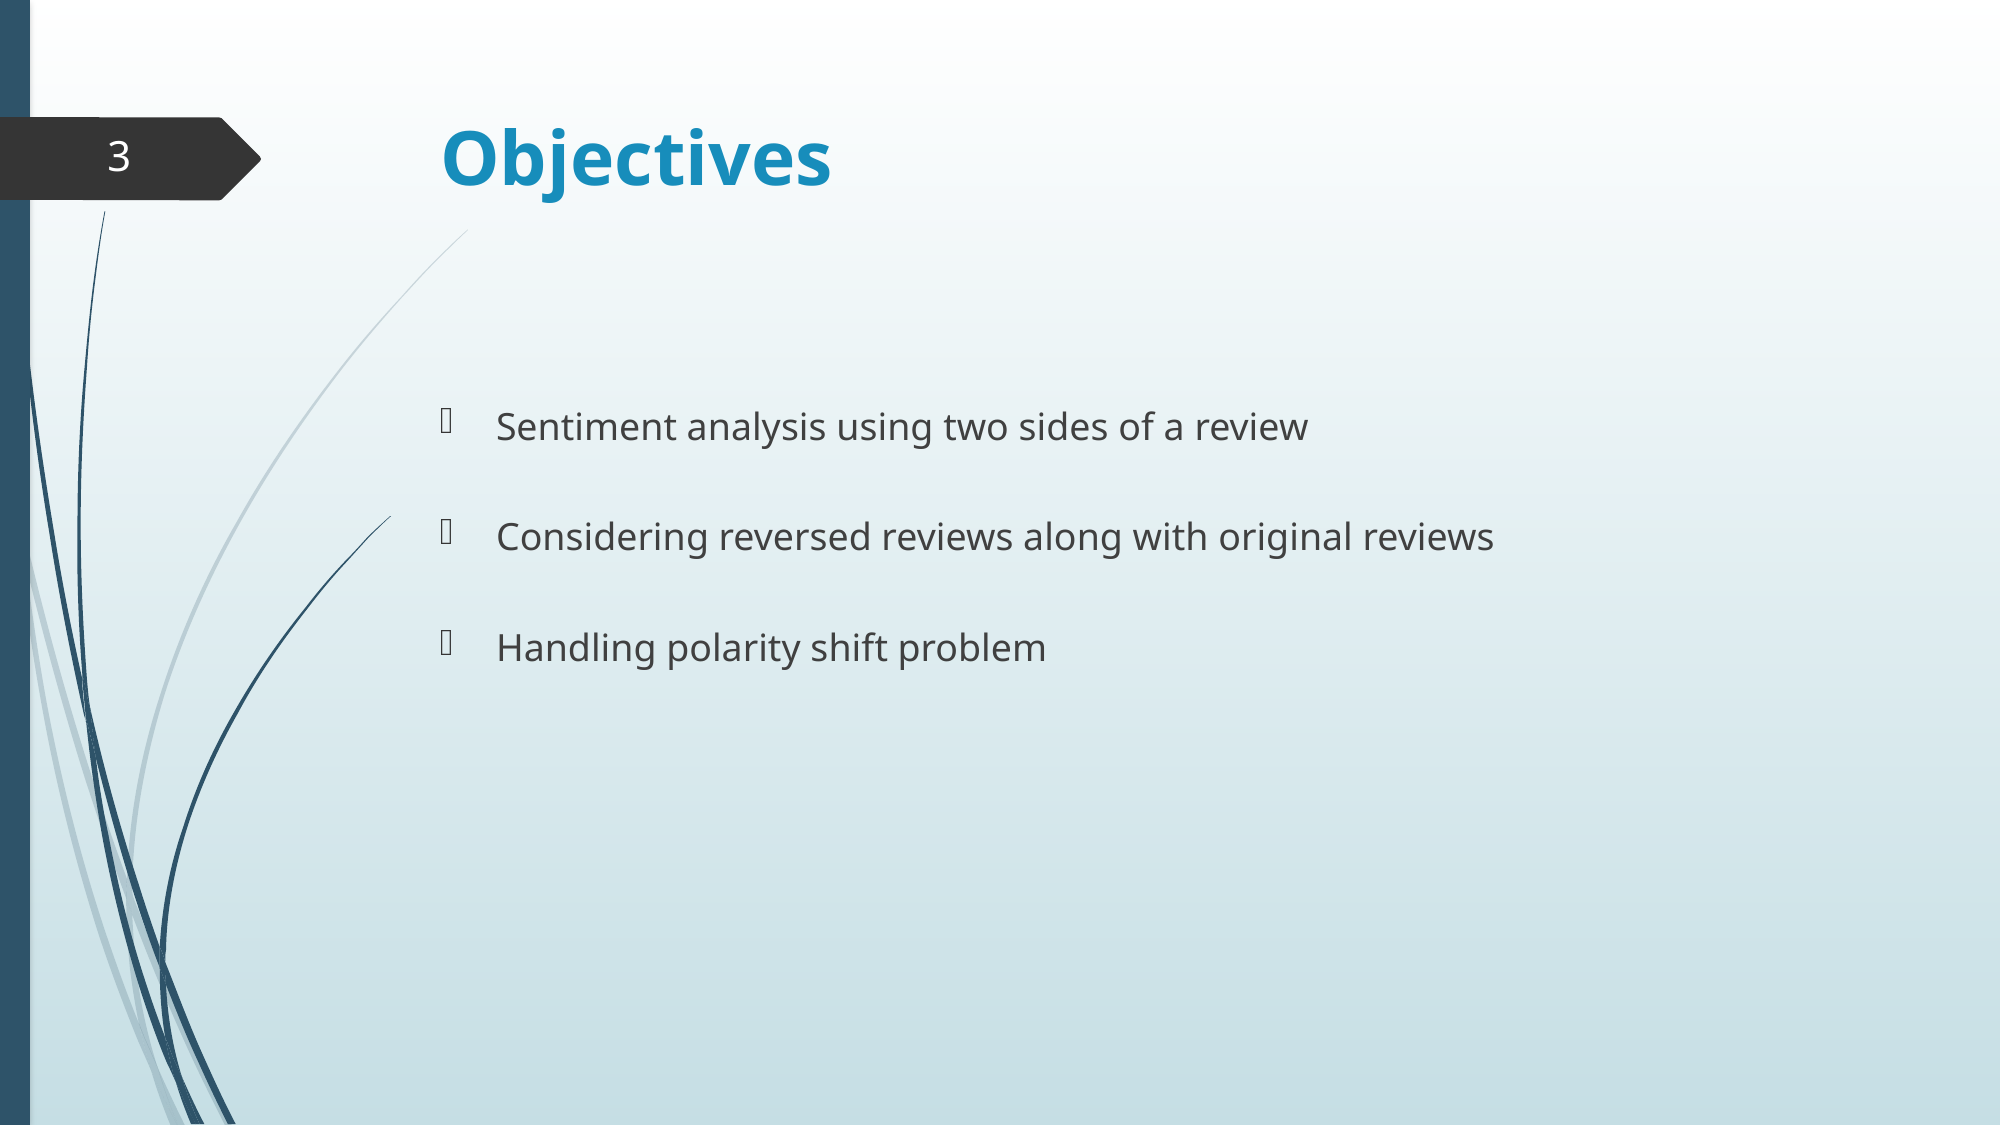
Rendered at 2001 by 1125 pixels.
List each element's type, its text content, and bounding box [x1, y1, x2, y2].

list Sentiment analysis using two sides of a review Considering reversed reviews along with original reviews Handling polarity shift problem [424, 350, 1888, 970]
text_box 3 [68, 122, 171, 194]
title Objectives [425, 102, 1888, 313]
